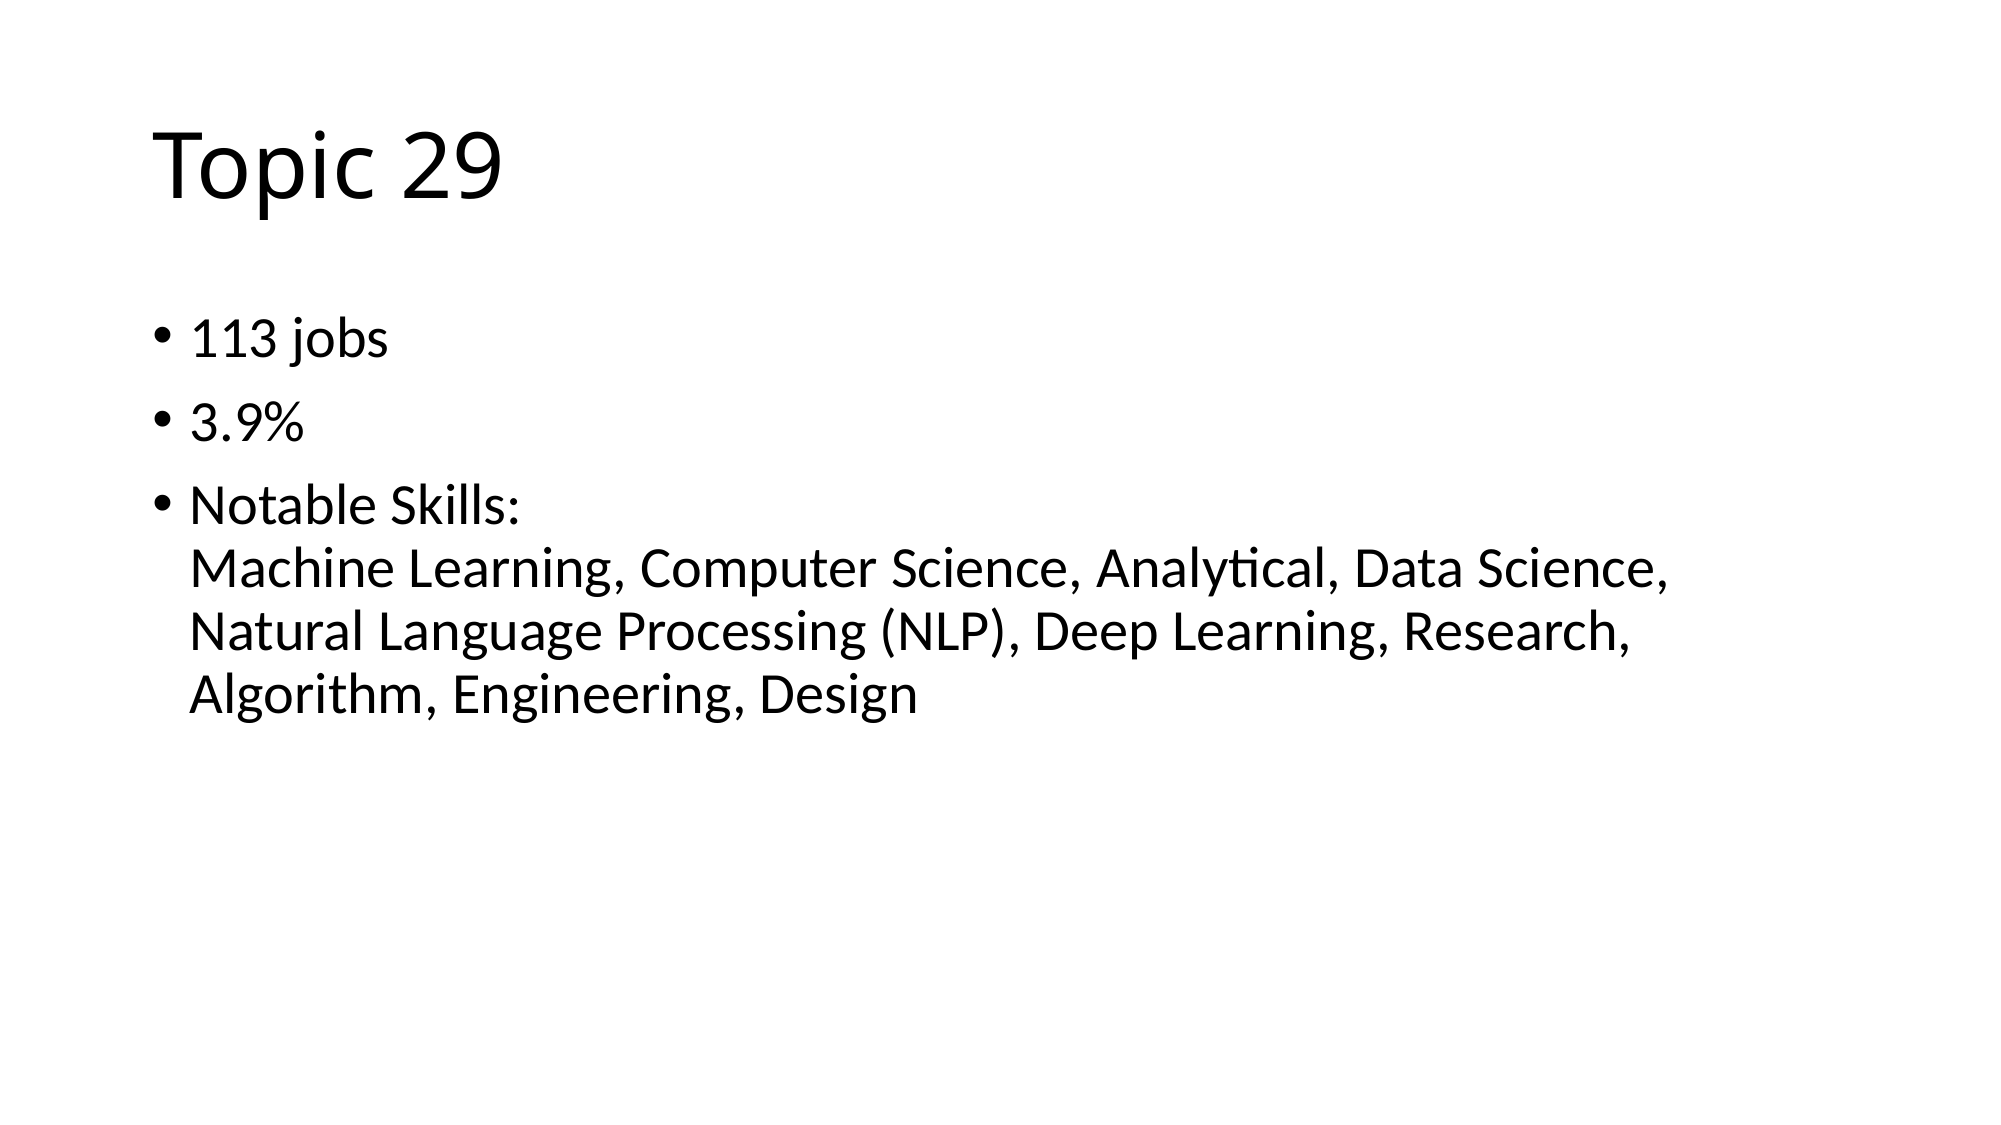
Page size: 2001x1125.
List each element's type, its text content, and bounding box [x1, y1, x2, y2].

list 113 jobs 3.9% Notable Skills: Machine Learning, Computer Science, Analytical, Data Science, Natural Language Processing (NLP), Deep Learning, Research, Algorithm, Engineering, Design [137, 299, 1863, 1014]
title Topic 29 [137, 59, 1863, 278]
